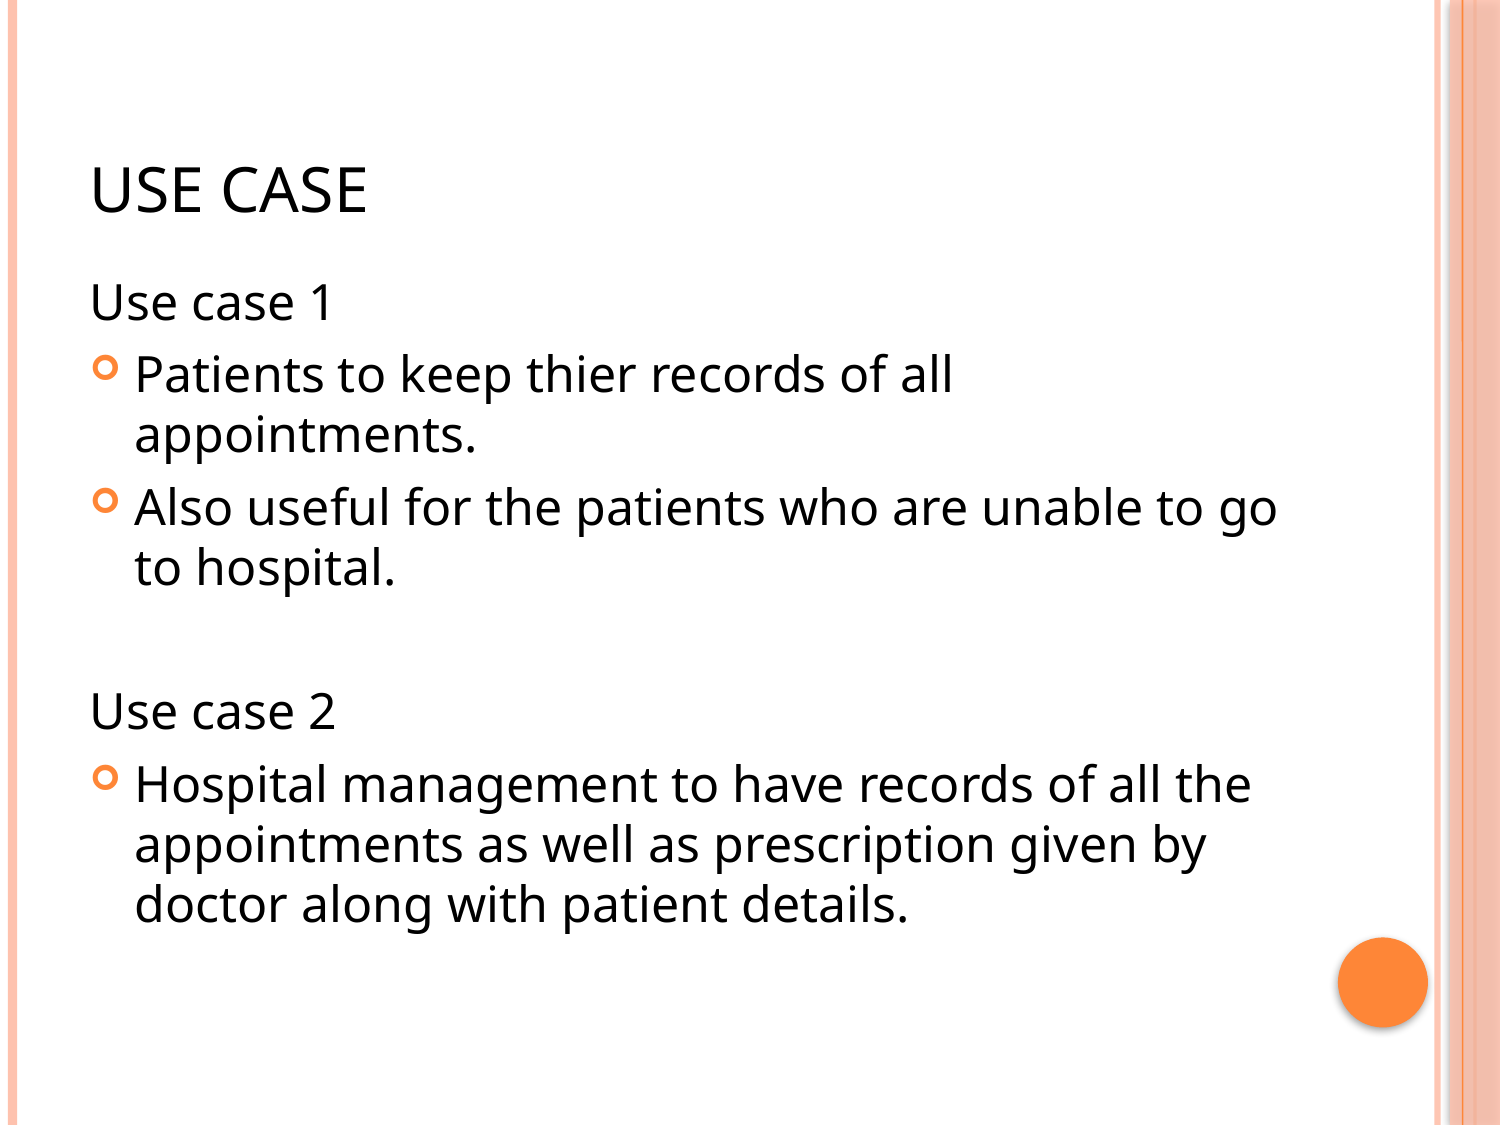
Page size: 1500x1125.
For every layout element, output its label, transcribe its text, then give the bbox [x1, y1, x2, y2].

title Use Case [75, 45, 1300, 233]
list Use case 1 Patients to keep thier records of all appointments. Also useful for the patients who are unable to go to hospital. Use case 2 Hospital management to have records of all the appointments as well as prescription given by doctor along with patient details. [75, 262, 1300, 1062]
